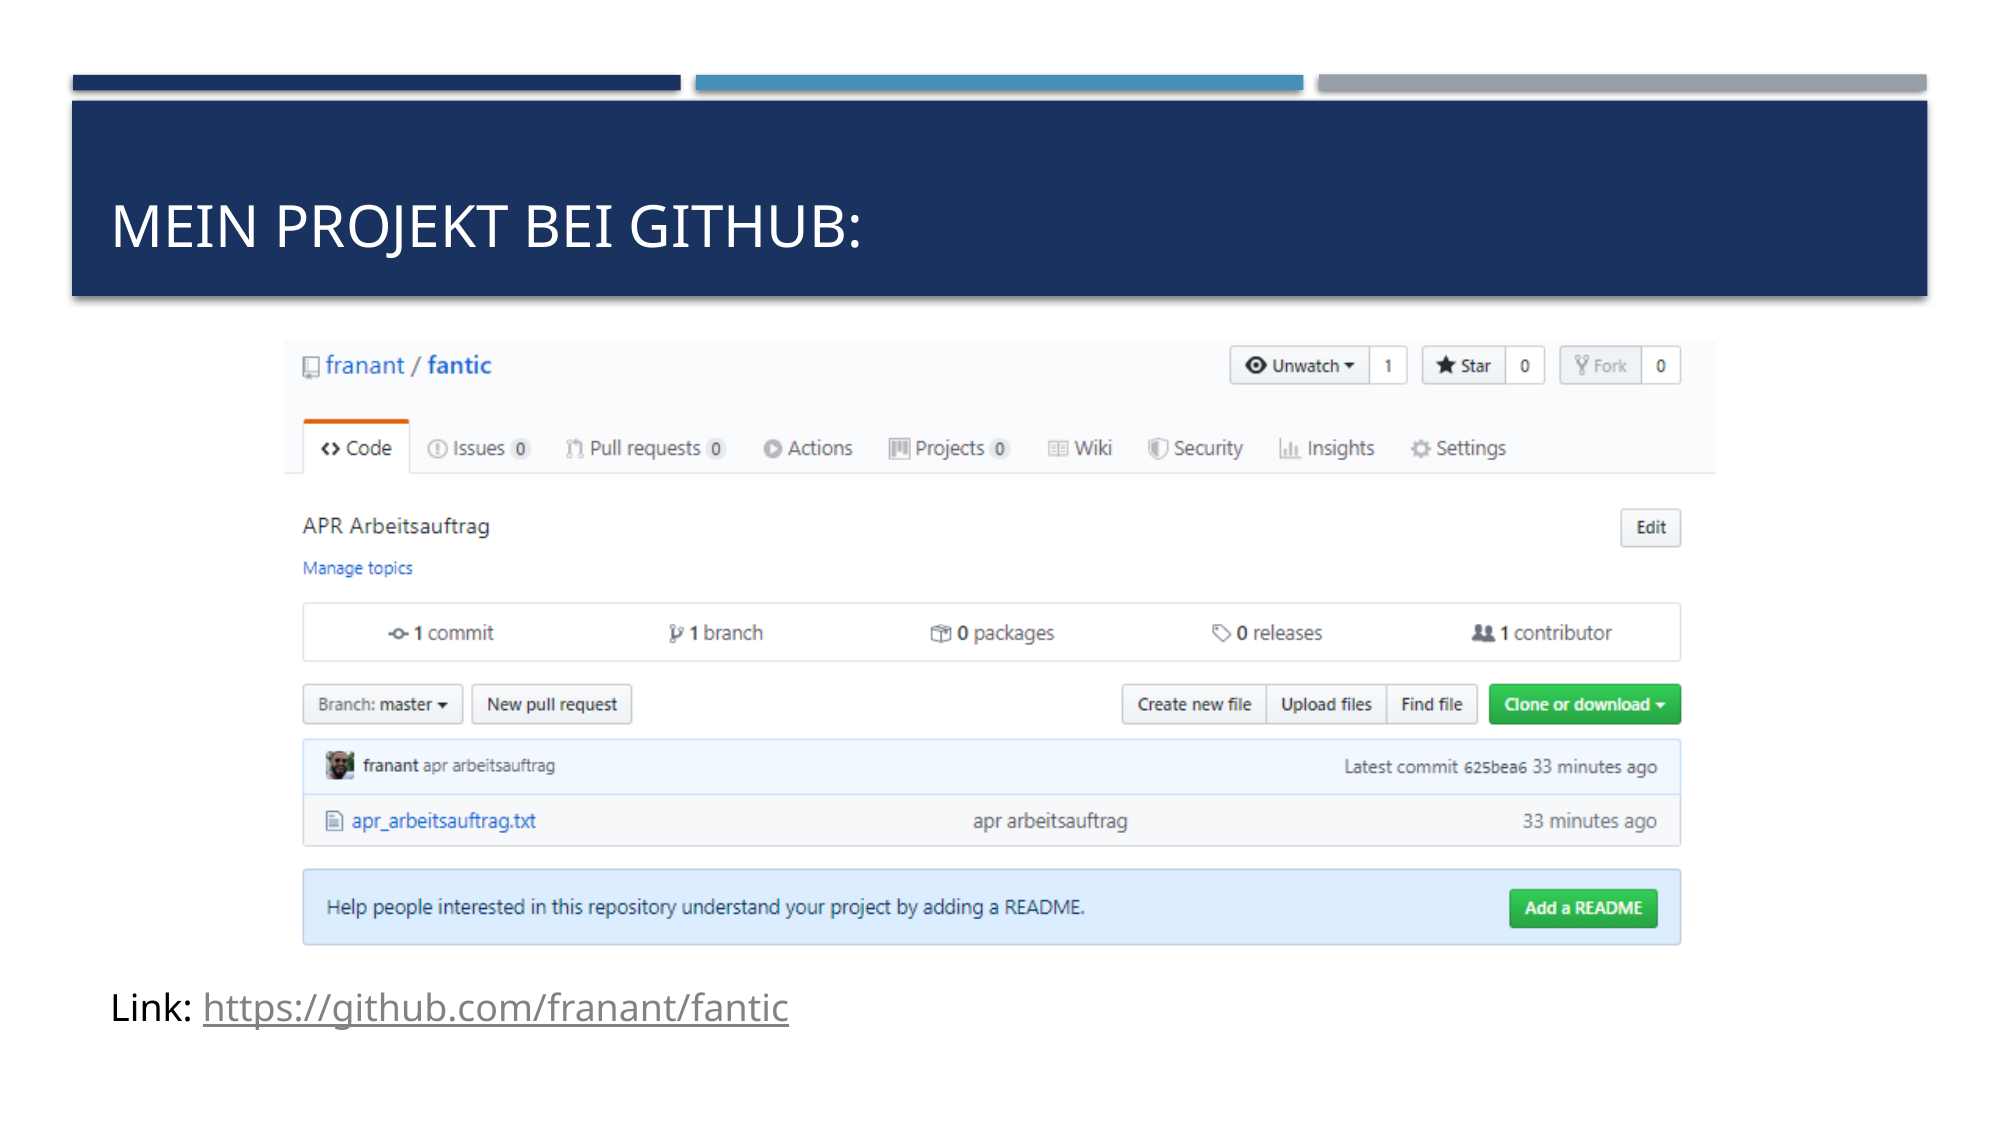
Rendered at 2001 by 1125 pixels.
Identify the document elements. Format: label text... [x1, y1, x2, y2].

title Mein Projekt Bei Github: [95, 148, 1905, 267]
text_box Link: https://github.com/franant/fantic [95, 976, 1130, 1043]
picture [283, 341, 1717, 977]
